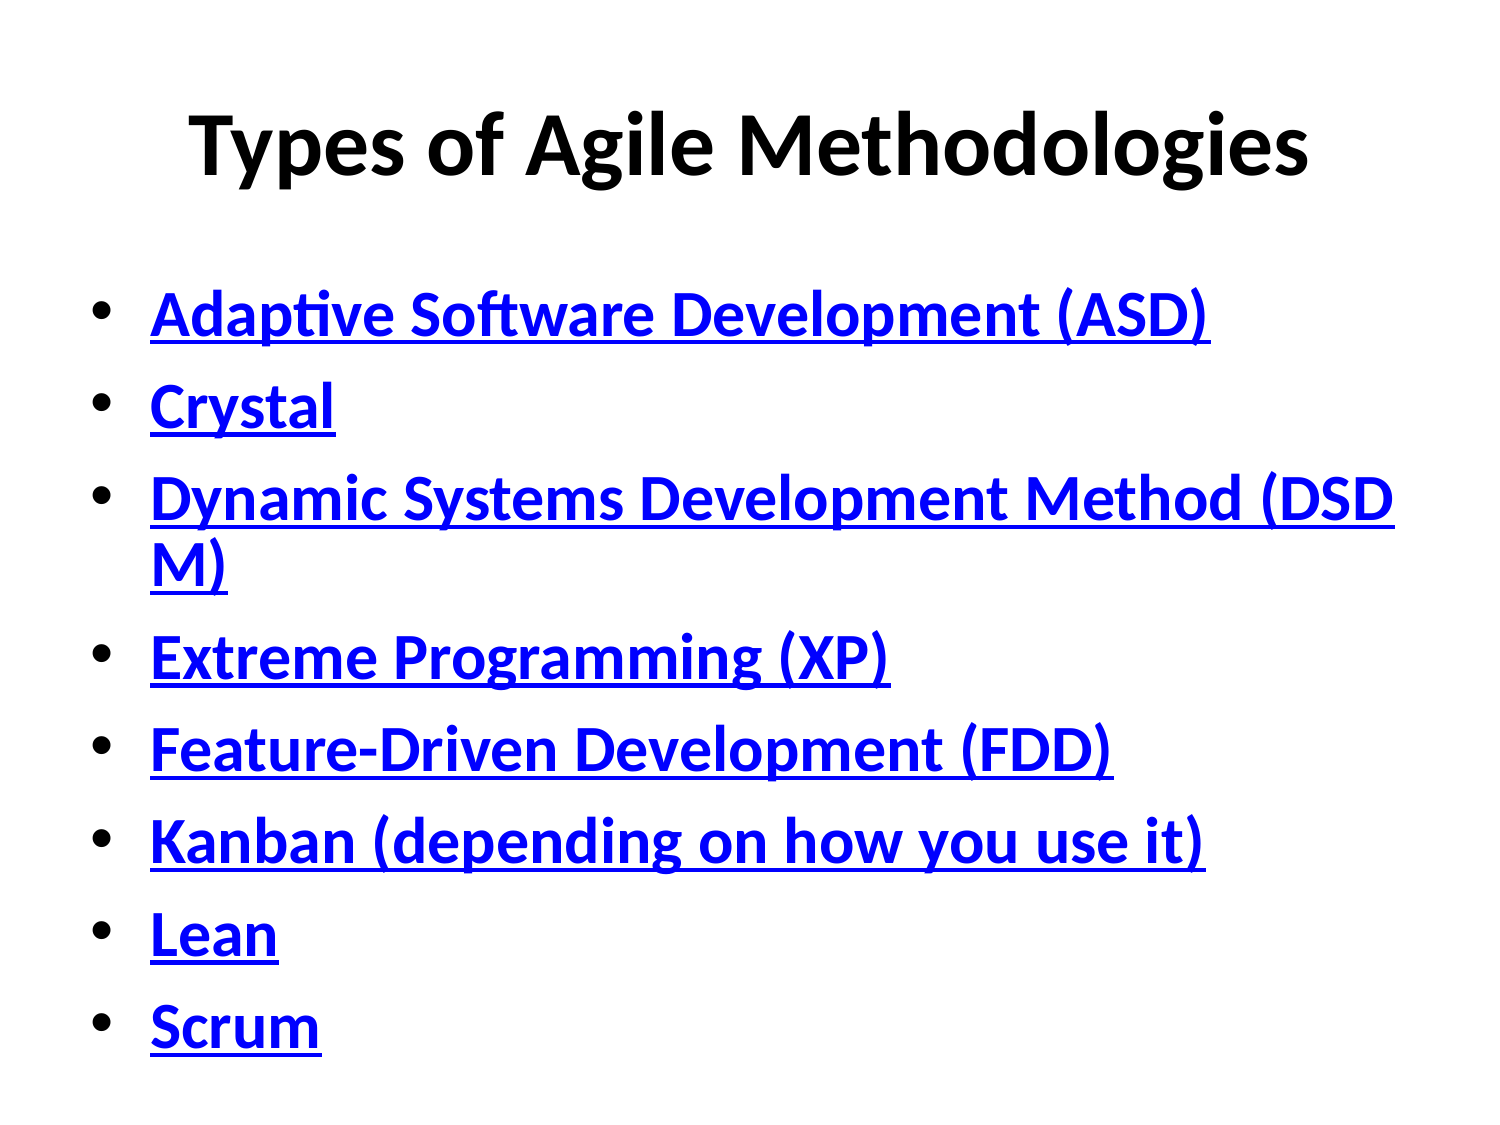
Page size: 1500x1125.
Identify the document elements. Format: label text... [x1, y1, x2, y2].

title Types of Agile Methodologies [75, 45, 1425, 233]
list Adaptive Software Development (ASD) Crystal Dynamic Systems Development Method (DSDM) Extreme Programming (XP) Feature-Driven Development (FDD) Kanban (depending on how you use it) Lean Scrum [75, 262, 1425, 1005]
